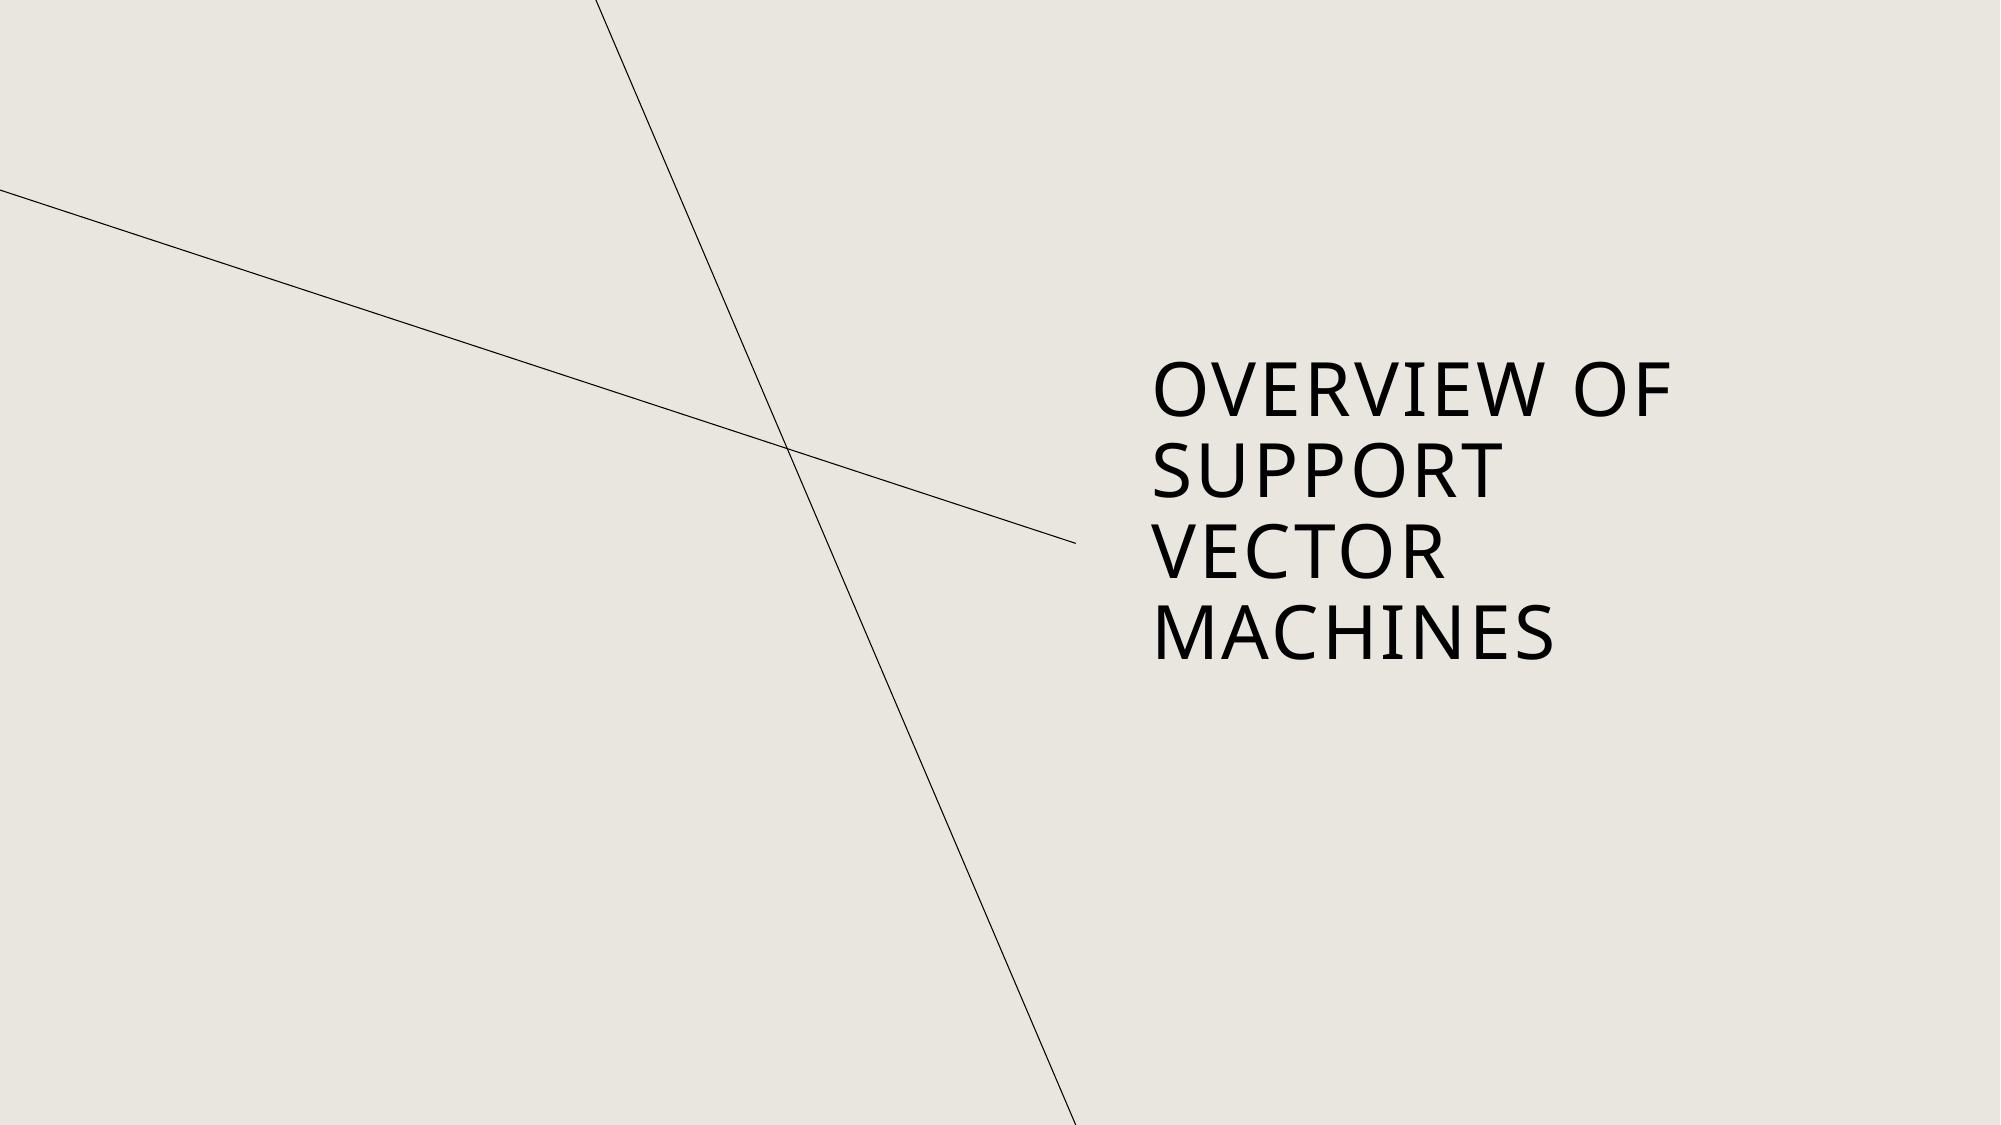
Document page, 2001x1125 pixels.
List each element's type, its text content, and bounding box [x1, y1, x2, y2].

title Overview of Support Vector Machines [1135, 128, 1822, 683]
